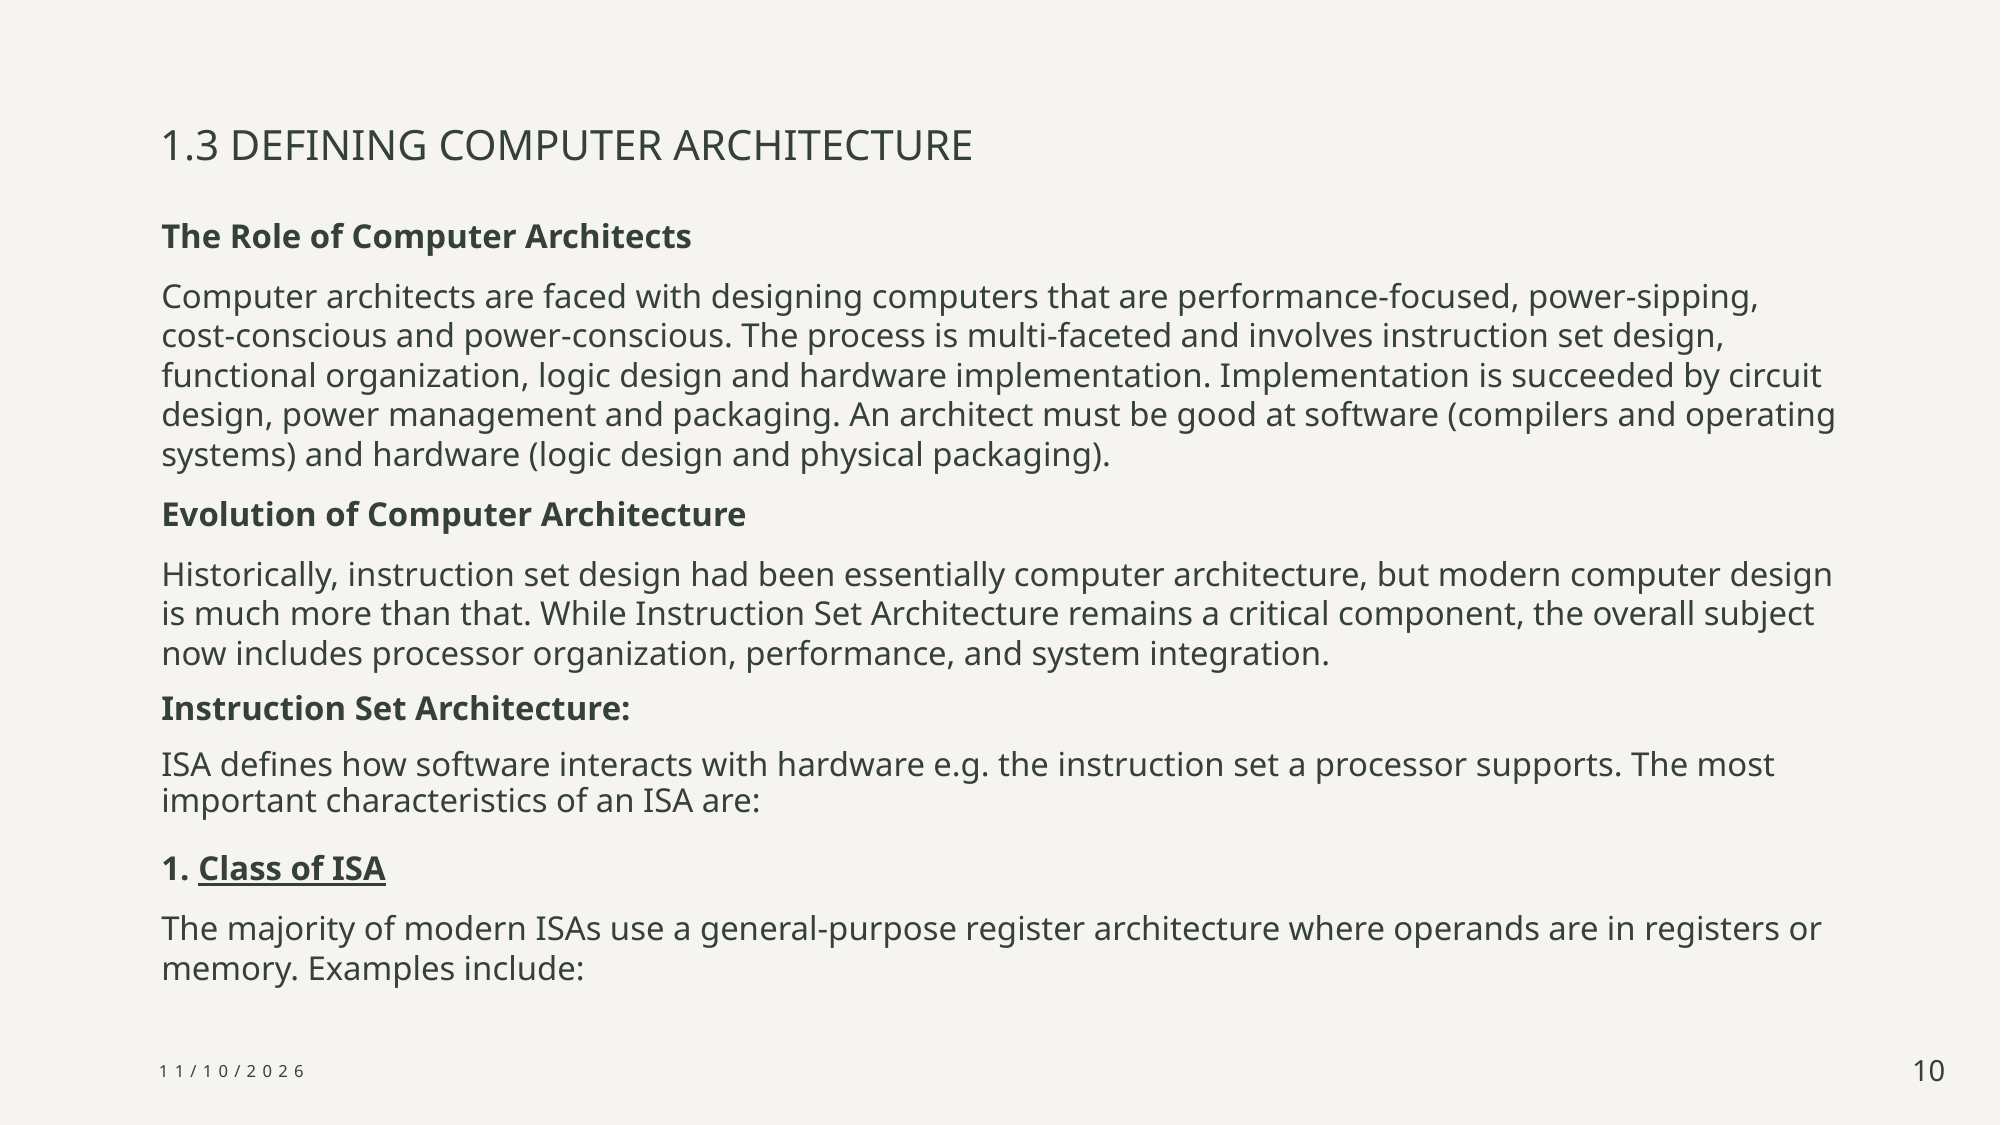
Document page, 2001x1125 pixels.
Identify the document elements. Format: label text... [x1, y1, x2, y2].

list The Role of Computer Architects Computer architects are faced with designing computers that are performance-focused, power-sipping, cost-conscious and power-conscious. The process is multi-faceted and involves instruction set design, functional organization, logic design and hardware implementation. Implementation is succeeded by circuit design, power management and packaging. An architect must be good at software (compilers and operating systems) and hardware (logic design and physical packaging). Evolution of Computer Architecture Historically, instruction set design had been essentially computer architecture, but modern computer design is much more than that. While Instruction Set Architecture remains a critical component, the overall subject now includes processor organization, performance, and system integration. Instruction Set Architecture: ISA defines how software interacts with hardware e.g. the instruction set a processor supports. The most important characteristics of an ISA are: 1. Class of ISA The majority of modern ISAs use a general-purpose register architecture where operands are in registers or memory. Examples include: [146, 207, 1860, 995]
slide_number 10 [1875, 1042, 1961, 1103]
title 1.3 DEFINING COMPUTER ARCHITECTURE [145, 96, 1860, 177]
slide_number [143, 1042, 594, 1103]
